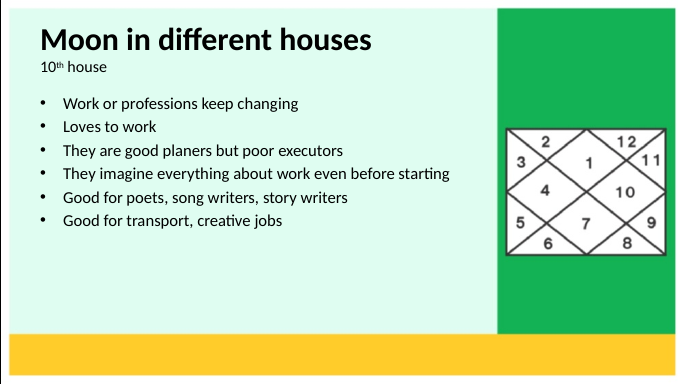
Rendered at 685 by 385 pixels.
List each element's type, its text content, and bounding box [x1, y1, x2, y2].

picture [0, 0, 684, 384]
title Moon in different houses 10th house [34, 15, 650, 80]
list Work or professions keep changing Loves to work They are good planers but poor executors They imagine everything about work even before starting Good for poets, song writers, story writers Good for transport, creative jobs [34, 89, 650, 344]
